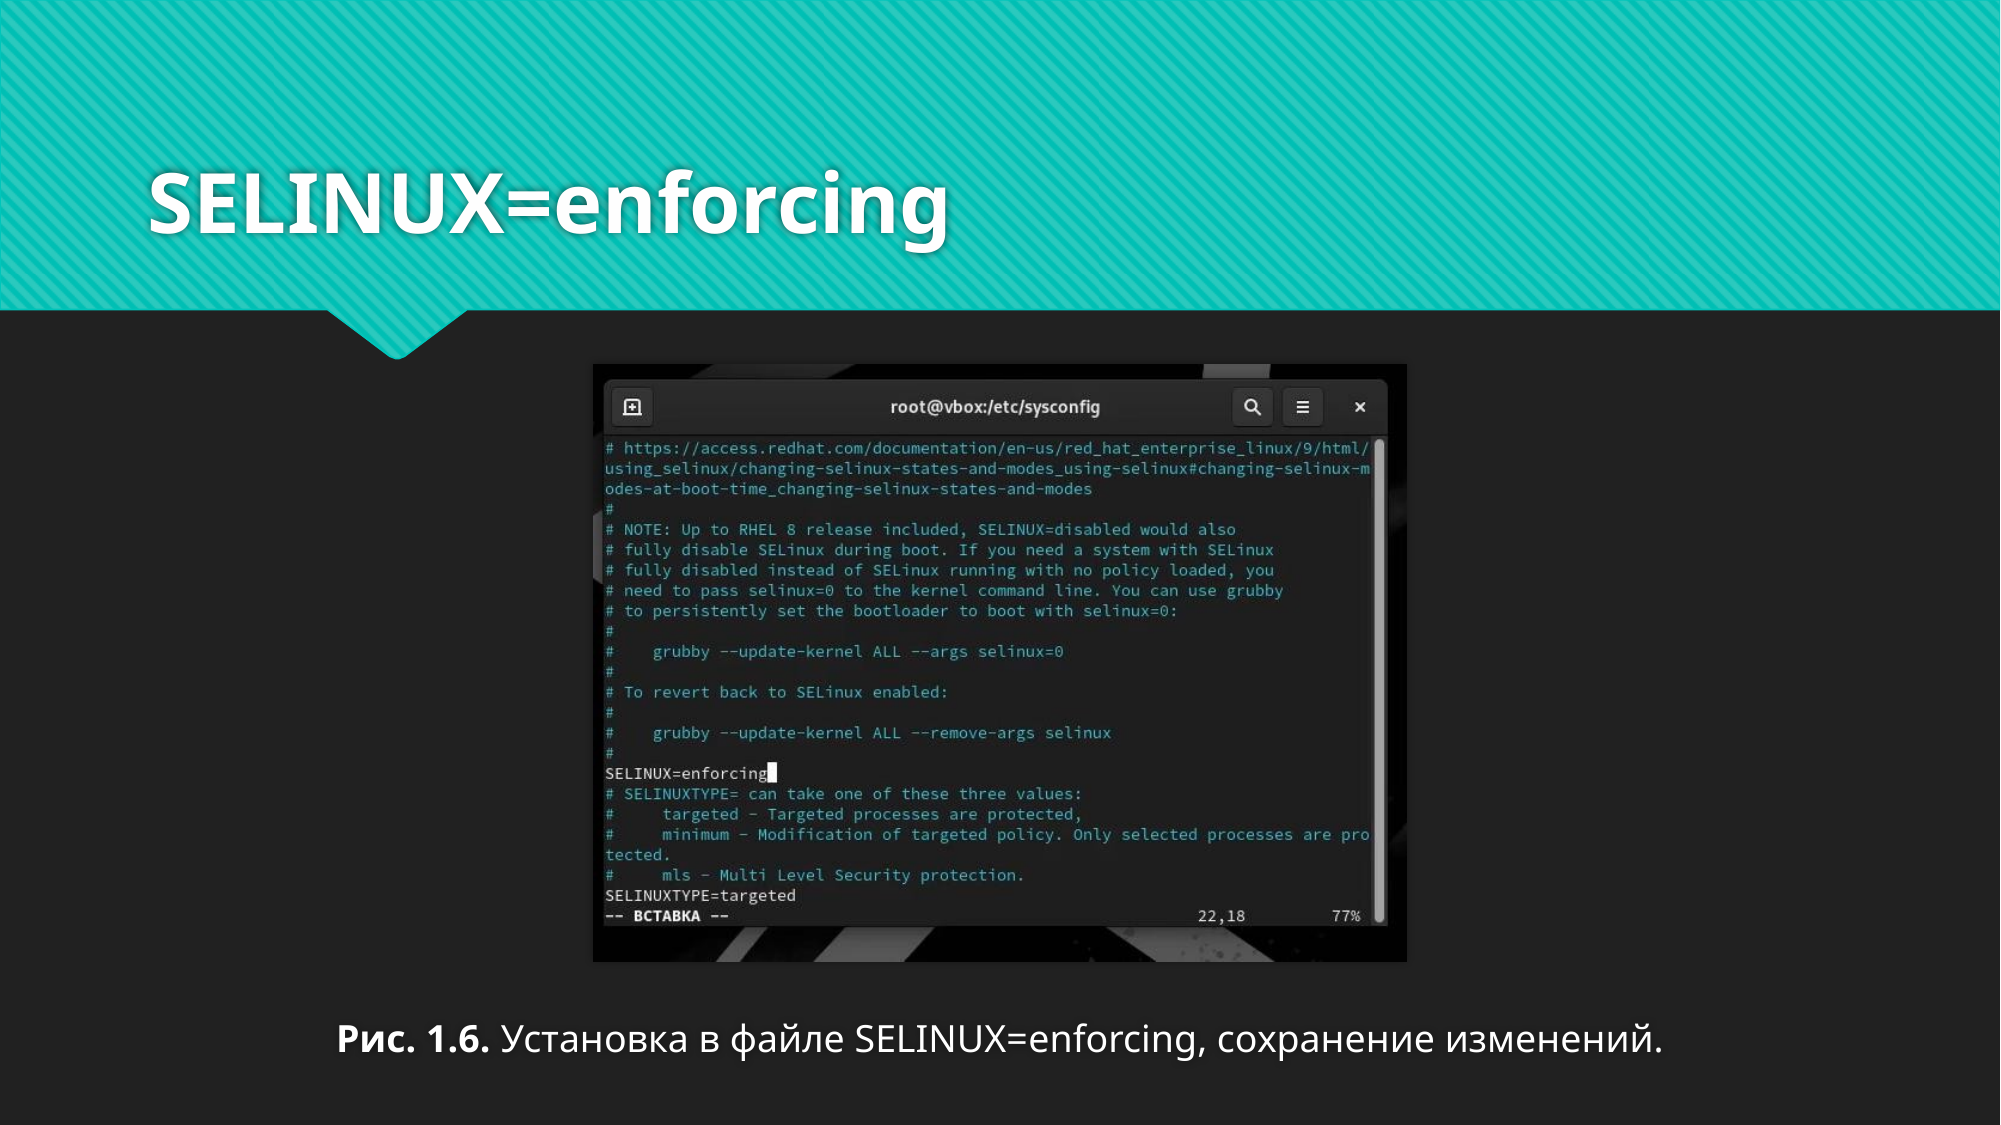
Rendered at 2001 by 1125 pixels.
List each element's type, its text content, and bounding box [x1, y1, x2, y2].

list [593, 364, 1407, 962]
text_box Рис. 1.6. Установка в файле SELINUX=enforcing, сохранение изменений. [216, 951, 1784, 1124]
title SELINUX=enforcing [132, 98, 1868, 258]
